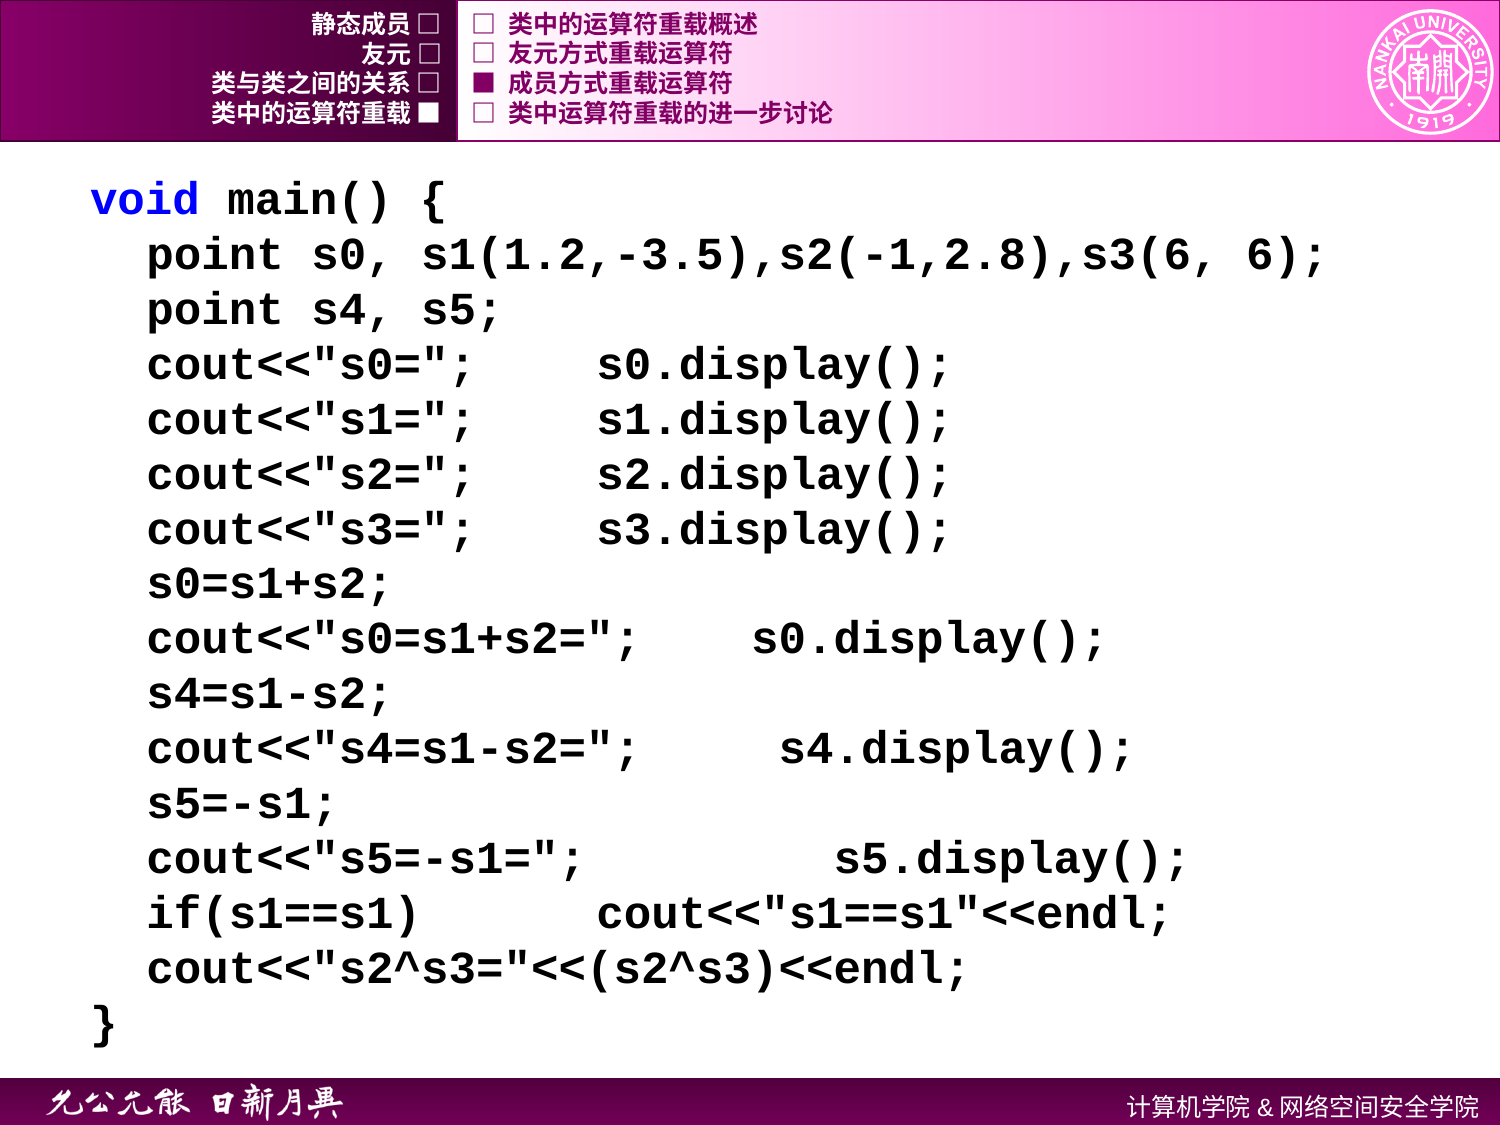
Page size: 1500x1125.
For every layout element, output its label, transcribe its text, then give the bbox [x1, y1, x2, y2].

text_box 类与类之间的关系 □ [0, 66, 459, 95]
list void main() { point s0, s1(1.2,-3.5),s2(-1,2.8),s3(6, 6); point s4, s5; cout<<"s0="; s0.display(); cout<<"s1="; s1.display(); cout<<"s2="; s2.display(); cout<<"s3="; s3.display(); s0=s1+s2; cout<<"s0=s1+s2="; s0.display(); s4=s1-s2; cout<<"s4=s1-s2="; s4.display(); s5=-s1; cout<<"s5=-s1="; s5.display(); if(s1==s1) cout<<"s1==s1"<<endl; cout<<"s2^s3="<<(s2^s3)<<endl; } [74, 160, 1395, 1077]
text_box □ 友元方式重载运算符 [459, 36, 1361, 66]
text_box □ 类中的运算符重载概述 [459, 7, 1361, 36]
text_box ■ 成员方式重载运算符 [459, 66, 1361, 95]
text_box 友元 □ [0, 36, 459, 66]
picture [35, 1081, 356, 1122]
text_box 类中的运算符重载 ■ [0, 95, 455, 129]
text_box 静态成员 □ [0, 7, 459, 36]
text_box □ 类中运算符重载的进一步讨论 [455, 95, 1361, 129]
